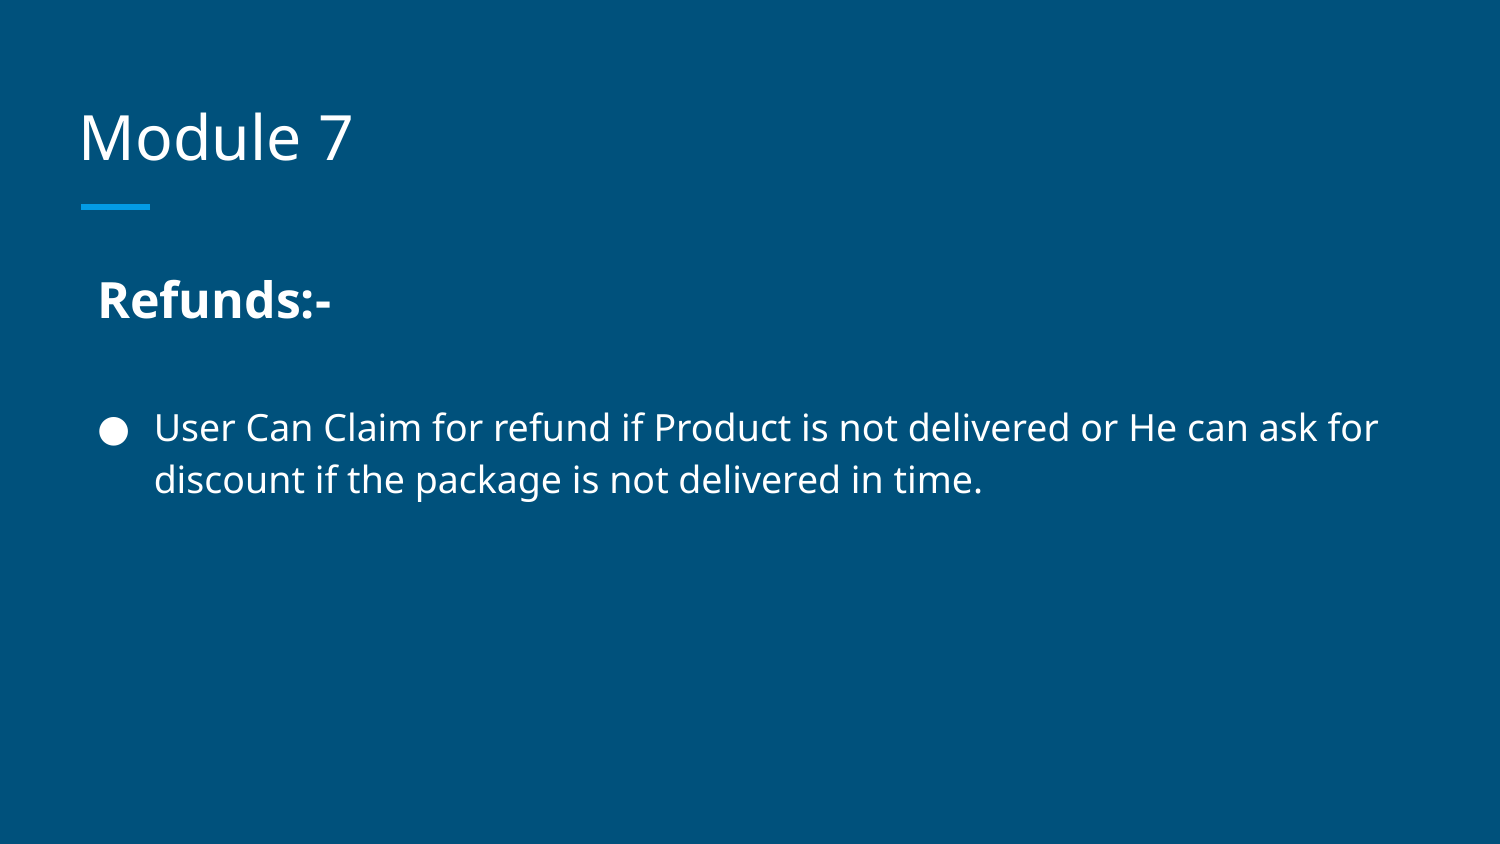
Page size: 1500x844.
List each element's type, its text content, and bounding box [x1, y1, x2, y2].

list Refunds:- User Can Claim for refund if Product is not delivered or He can ask for discount if the package is not delivered in time. [63, 244, 1437, 750]
title Module 7 [63, 75, 1437, 188]
